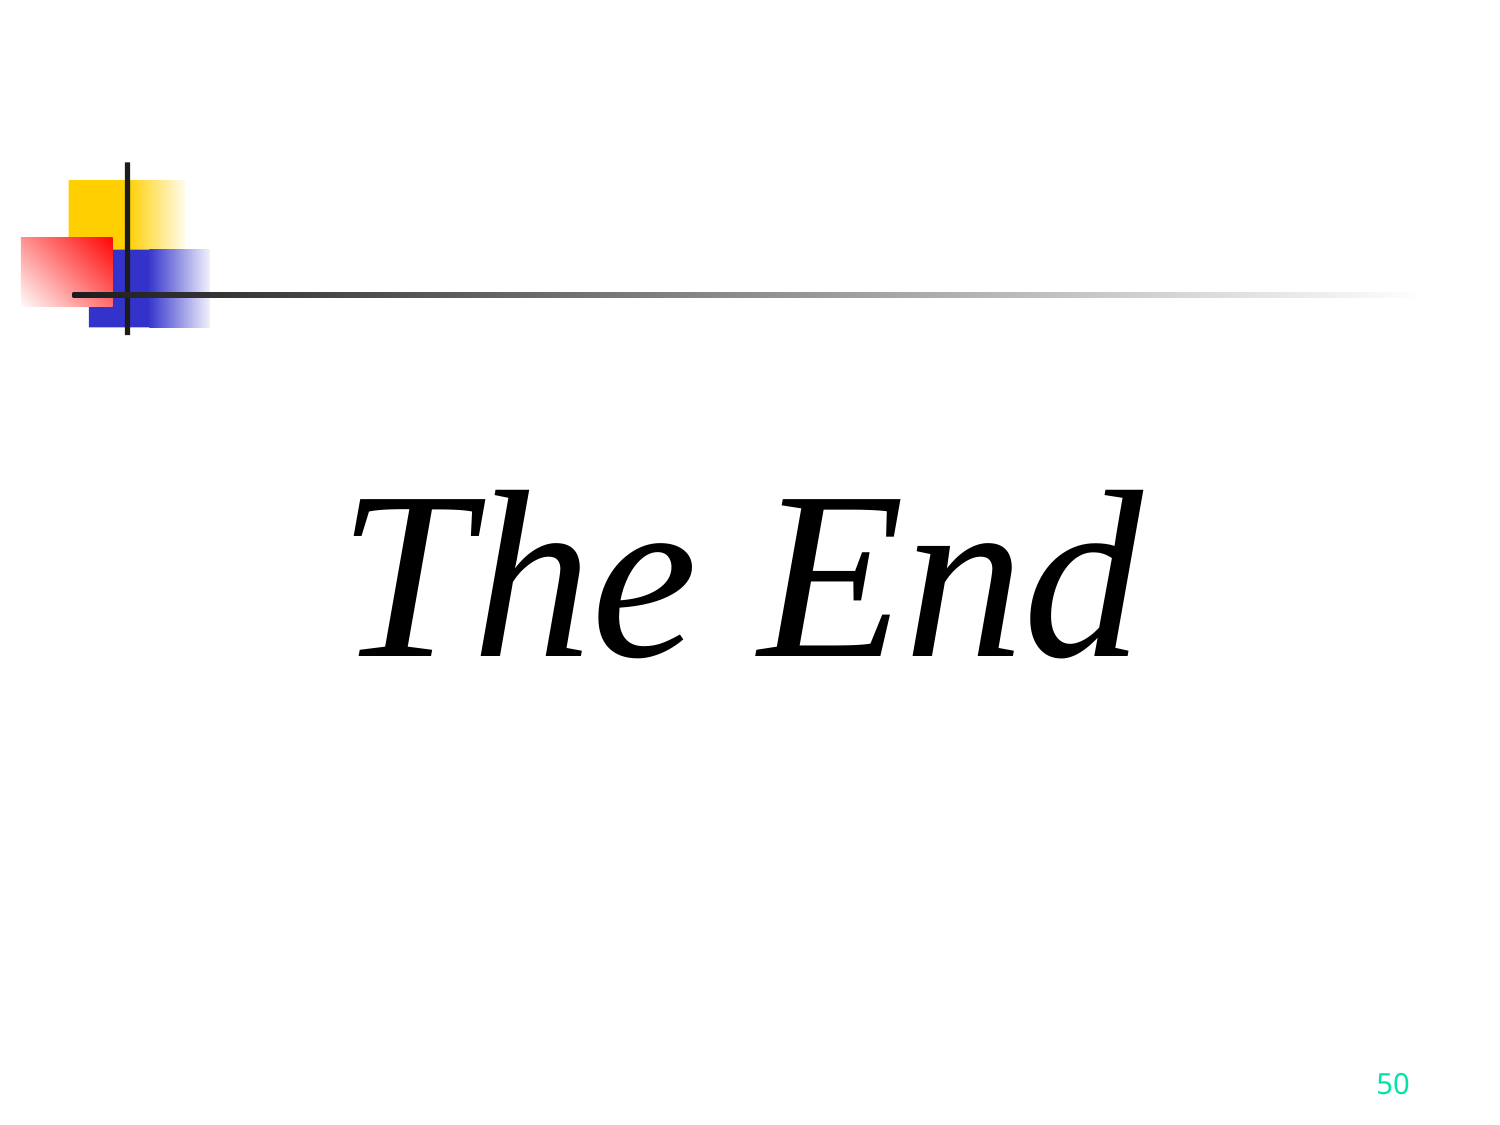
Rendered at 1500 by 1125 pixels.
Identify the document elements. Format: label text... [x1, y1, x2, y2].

list The End [41, 408, 1442, 1006]
slide_number 50 [1112, 1037, 1426, 1113]
